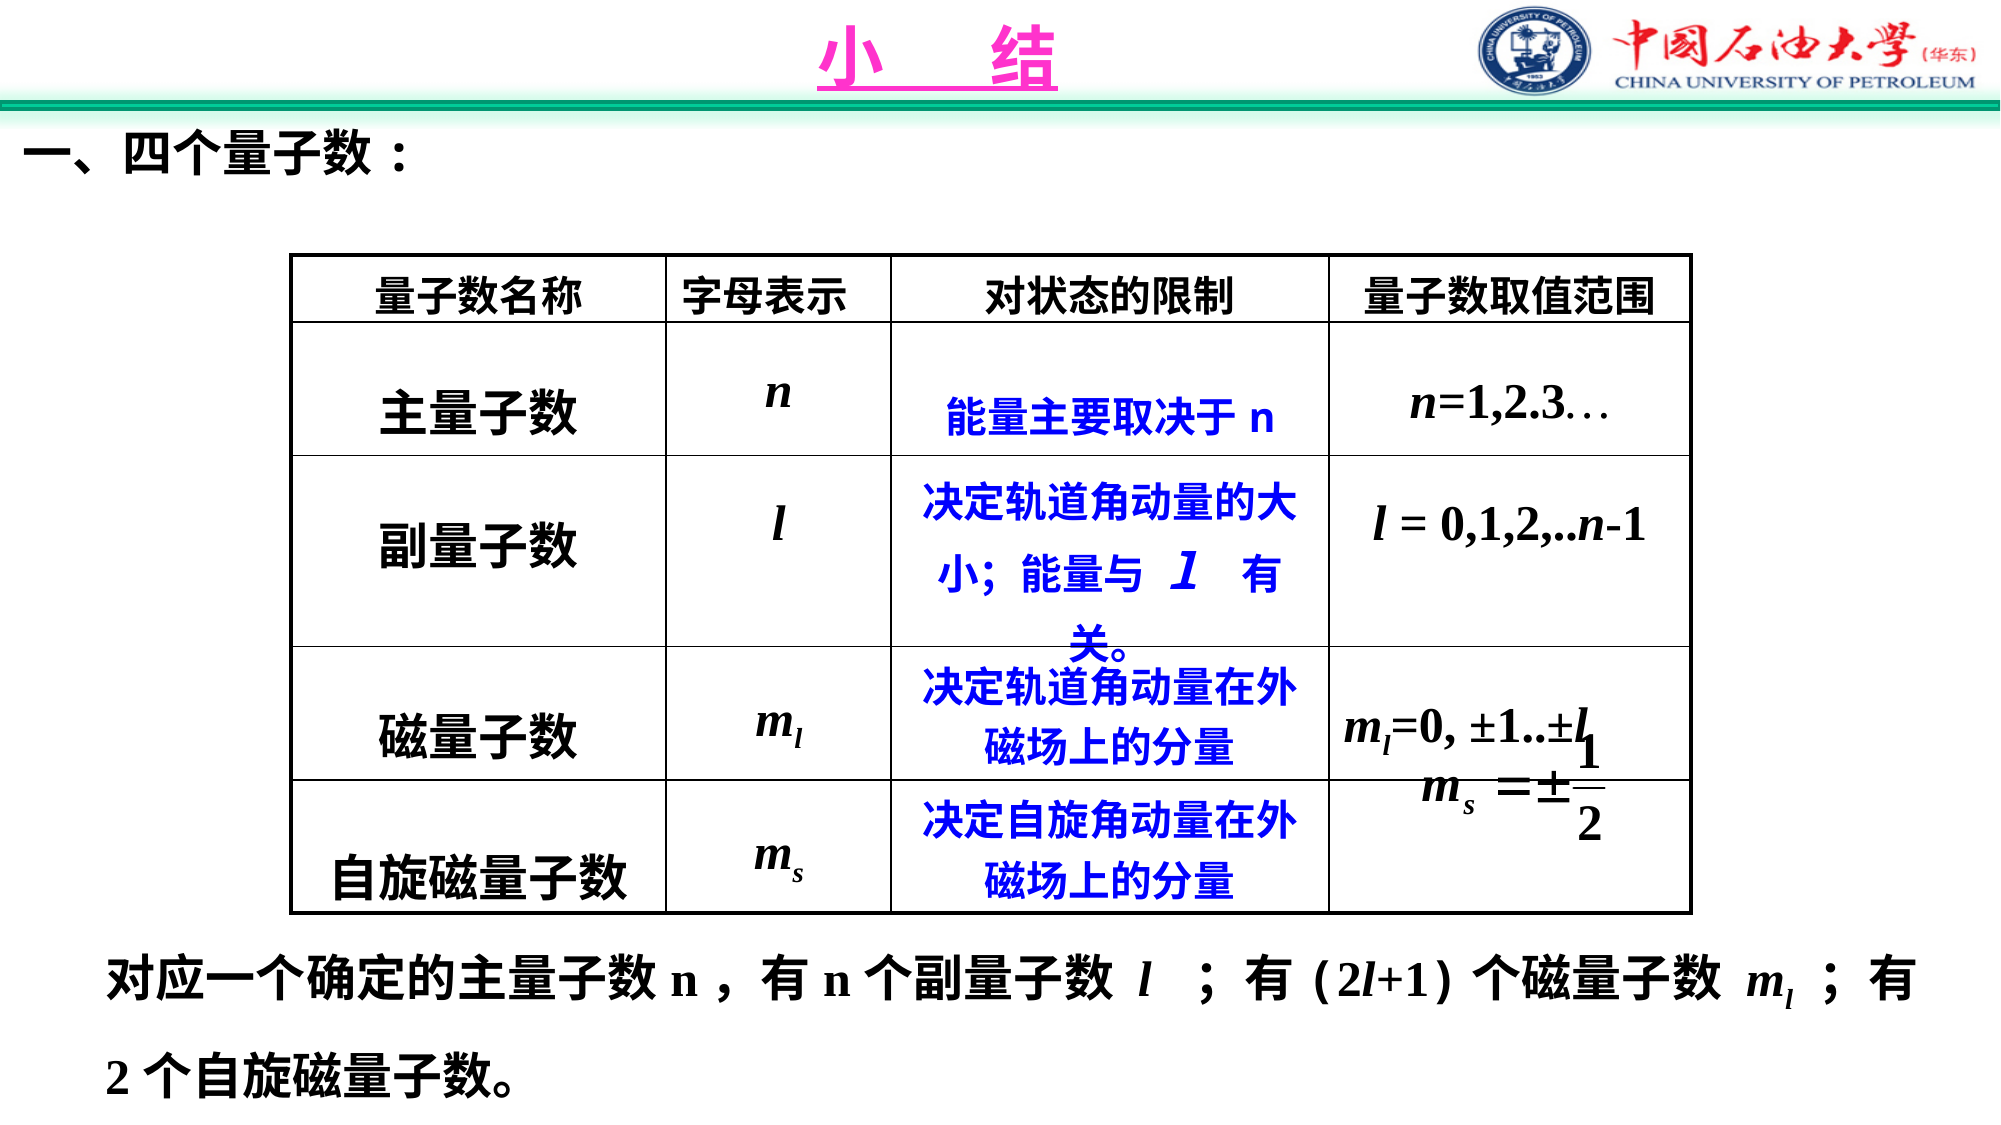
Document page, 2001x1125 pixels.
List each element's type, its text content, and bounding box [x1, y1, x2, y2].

table_cell 磁量子数 [293, 647, 665, 779]
table_cell ml [667, 647, 890, 779]
picture [1393, 0, 2001, 90]
table_cell n [667, 323, 890, 455]
table_cell 能量主要取决于n [892, 323, 1328, 455]
table_cell [1330, 781, 1689, 905]
text_box 小 结 [787, 7, 1088, 102]
table_cell ms [667, 781, 890, 905]
table_cell l [667, 456, 890, 646]
table_cell n=1,2.3… [1330, 323, 1689, 455]
table_cell 决定轨道角动量的大小；能量与 l 有关。 [892, 456, 1328, 646]
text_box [1413, 715, 1615, 853]
text_box 对应一个确定的主量子数n，有n个副量子数 l ；有(2l+1)个磁量子数 ml ；有2个自旋磁量子数。 [90, 905, 1945, 1113]
table_header 量子数取值范围 [1330, 257, 1689, 321]
table_cell 副量子数 [293, 456, 665, 646]
table_cell 自旋磁量子数 [293, 781, 665, 905]
table_cell ml=0, ±1..±l [1330, 647, 1689, 779]
table_cell 决定轨道角动量在外磁场上的分量 [892, 647, 1328, 779]
table_header 对状态的限制 [892, 257, 1328, 321]
table_cell l = 0,1,2,..n-1 [1330, 456, 1689, 646]
table_header 字母表示 [667, 257, 890, 321]
text_box 一、四个量子数: [7, 113, 571, 189]
table_cell 主量子数 [293, 323, 665, 455]
table_cell 决定自旋角动量在外磁场上的分量 [892, 781, 1328, 905]
table_header 量子数名称 [293, 257, 665, 321]
